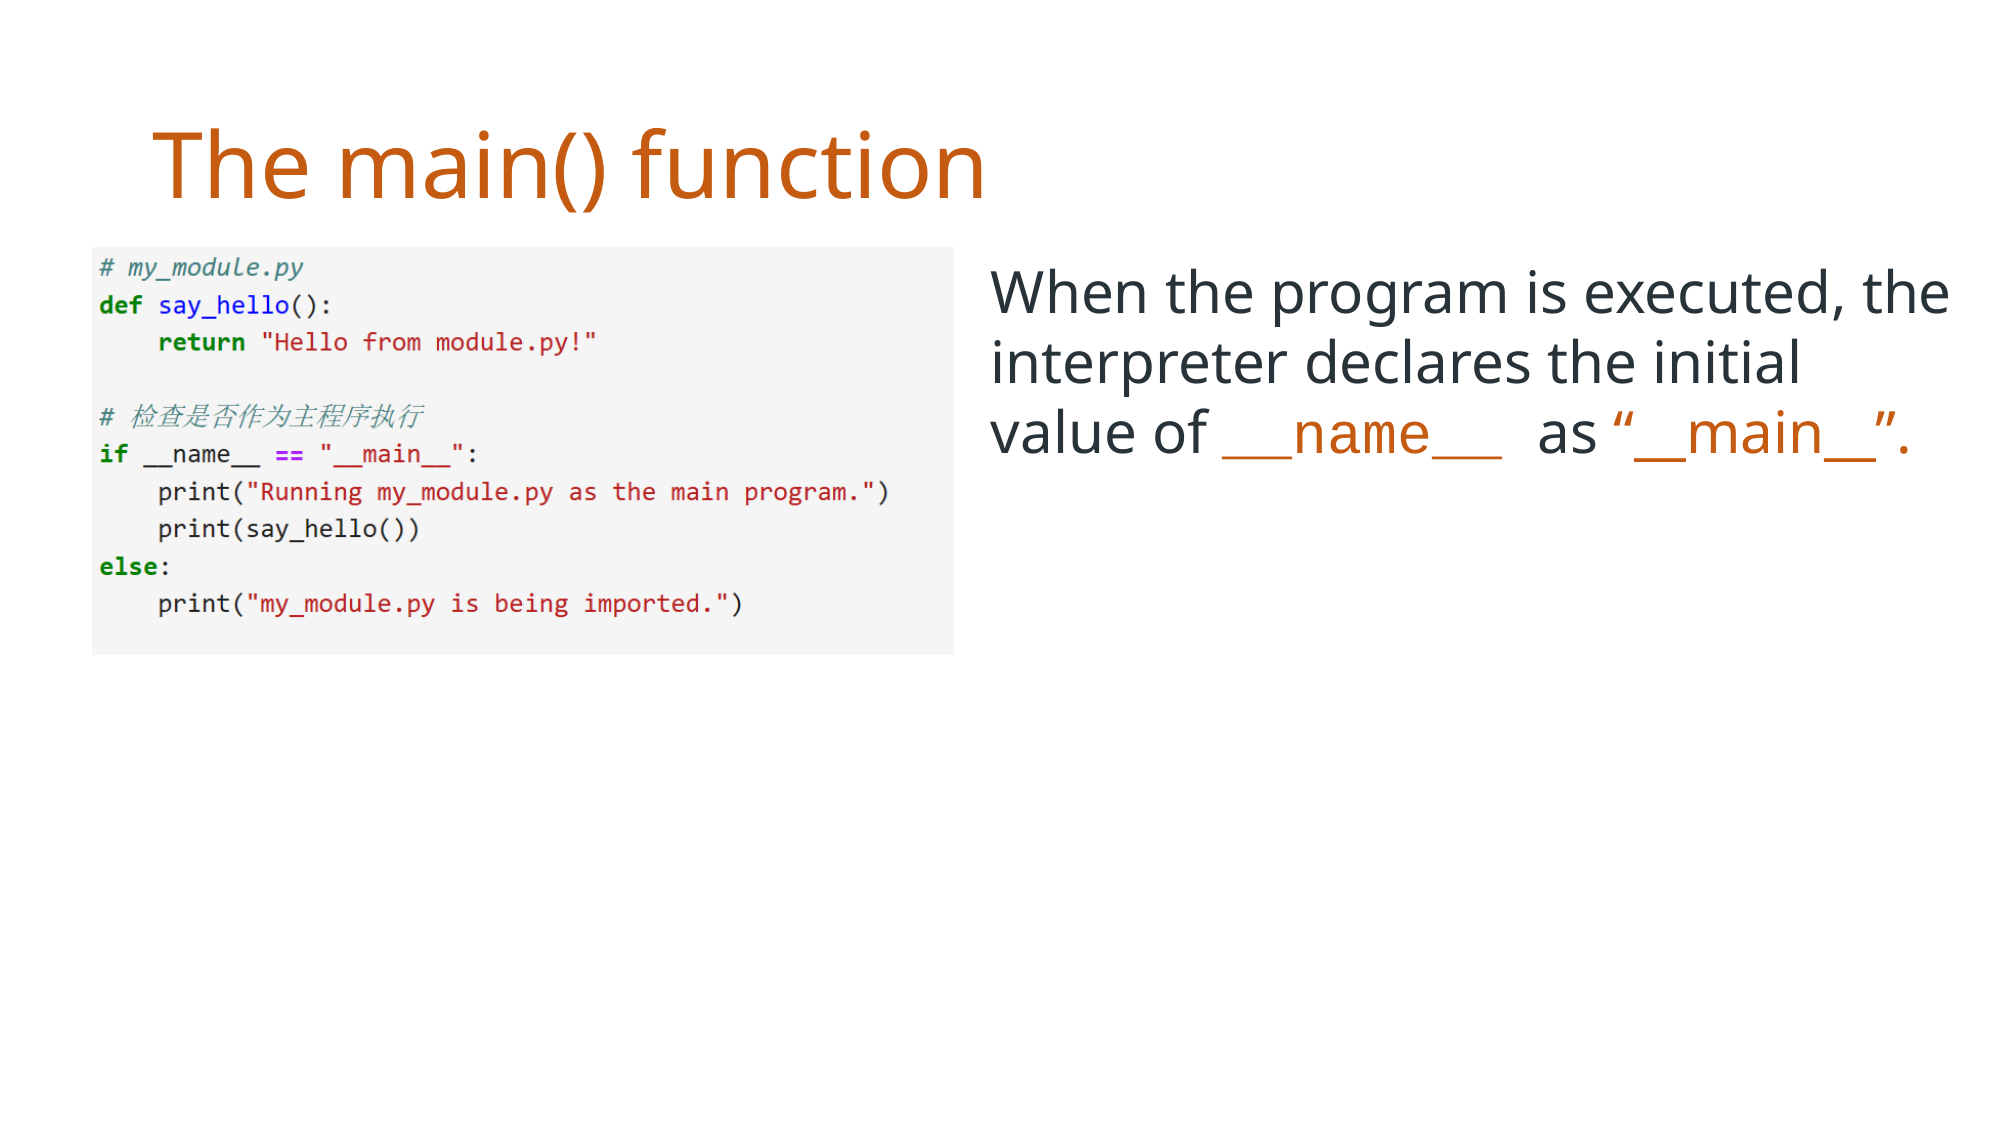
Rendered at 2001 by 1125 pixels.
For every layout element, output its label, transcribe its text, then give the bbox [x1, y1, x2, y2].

text_box When the program is executed, the interpreter declares the initial value of __name__ as “__main__”. [976, 247, 1976, 473]
picture [92, 247, 954, 655]
title The main() function [137, 59, 1863, 278]
